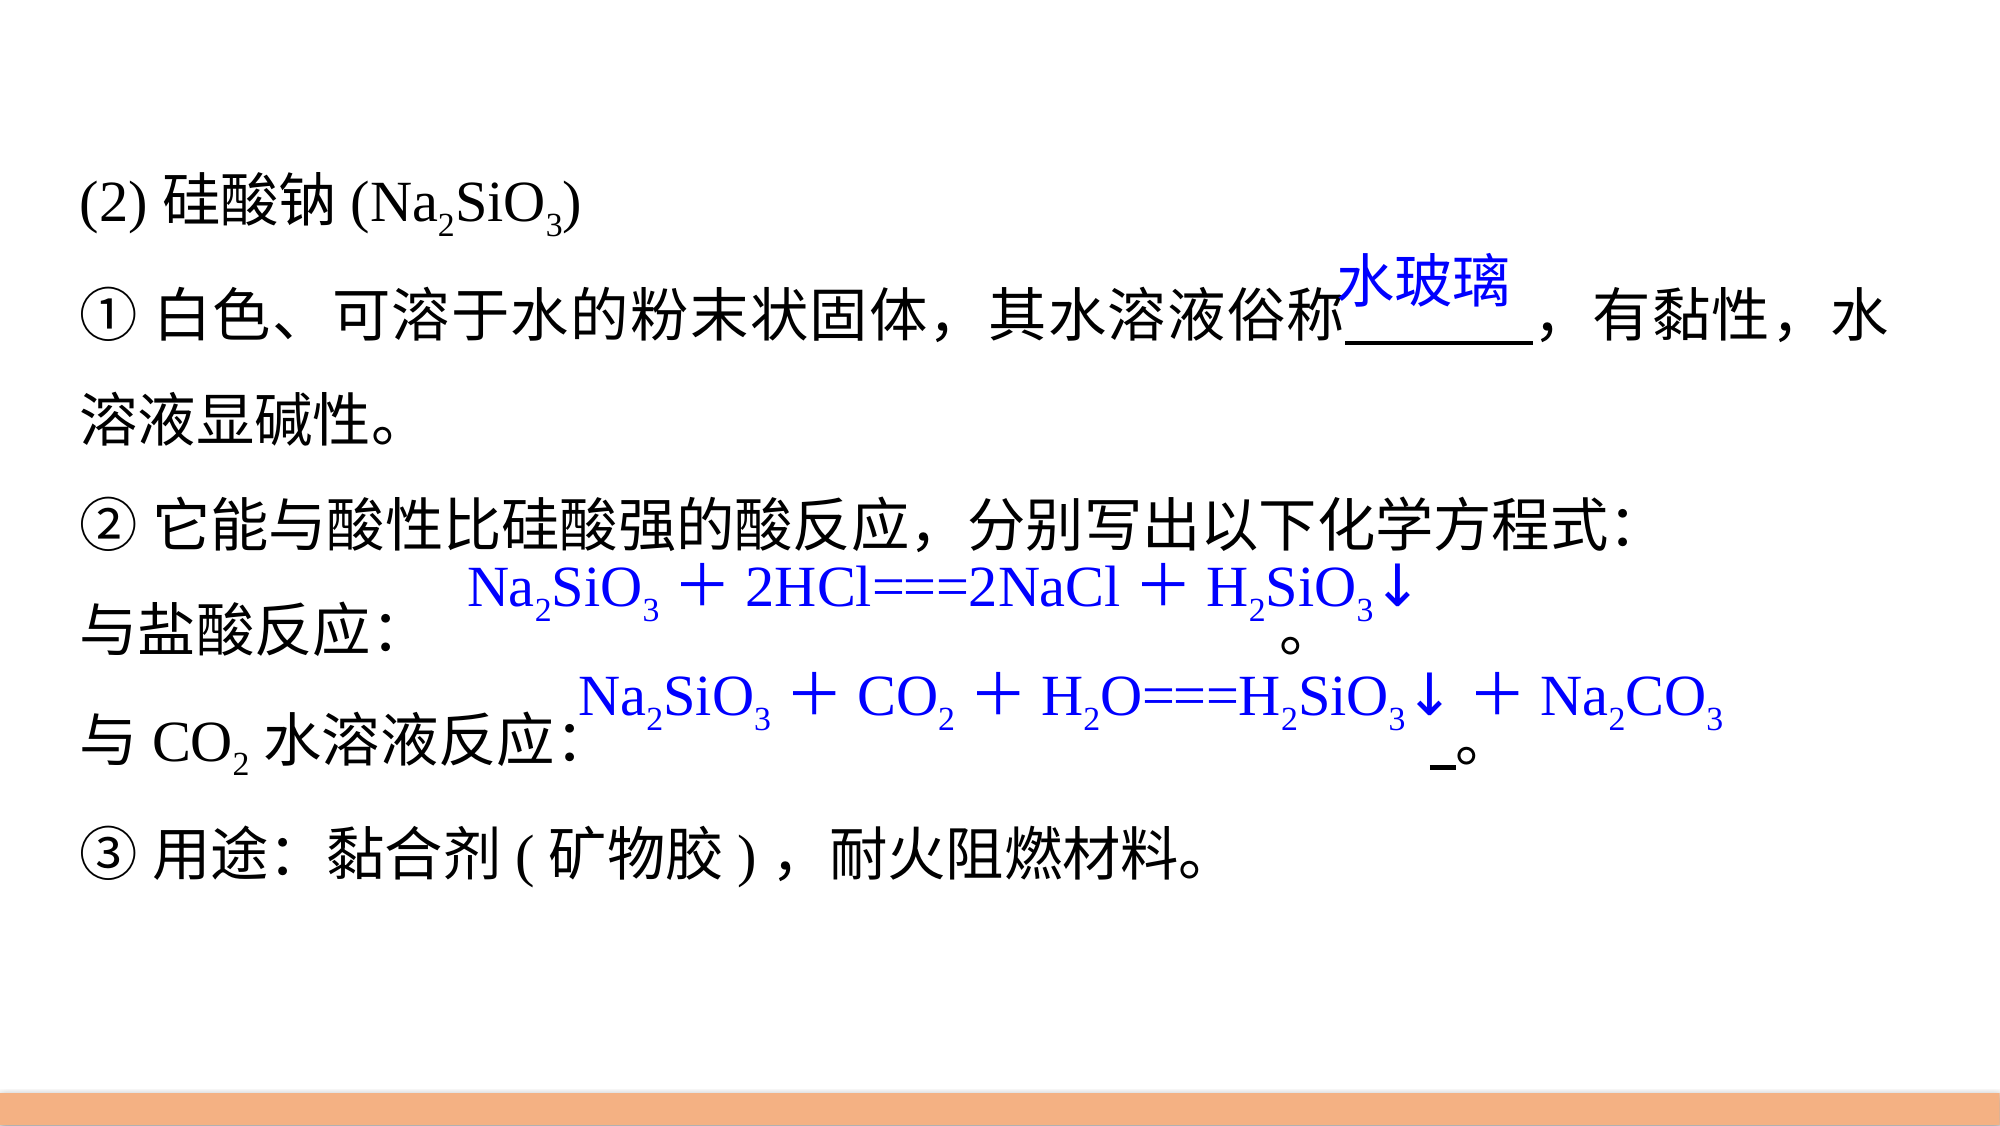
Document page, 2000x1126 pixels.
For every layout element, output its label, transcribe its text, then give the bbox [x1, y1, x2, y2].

text_box 水玻璃 [1321, 236, 1526, 322]
text_box [0, 1092, 2000, 1126]
text_box Na2SiO3＋2HCl===2NaCl＋H2SiO3↓ [452, 540, 1438, 636]
text_box Na2SiO3＋CO2＋H2O===H2SiO3↓＋Na2CO3 [563, 649, 1738, 745]
text_box (2)硅酸钠(Na2SiO3) ①白色、可溶于水的粉末状固体，其水溶液俗称 ，有黏性，水溶液显碱性。 ②它能与酸性比硅酸强的酸反应，分别写出以下化学方程式： 与盐酸反应： 。 与CO2水溶液反应： 。 ③用途：黏合剂(矿物胶)，耐火阻燃材料。 [59, 113, 1910, 898]
